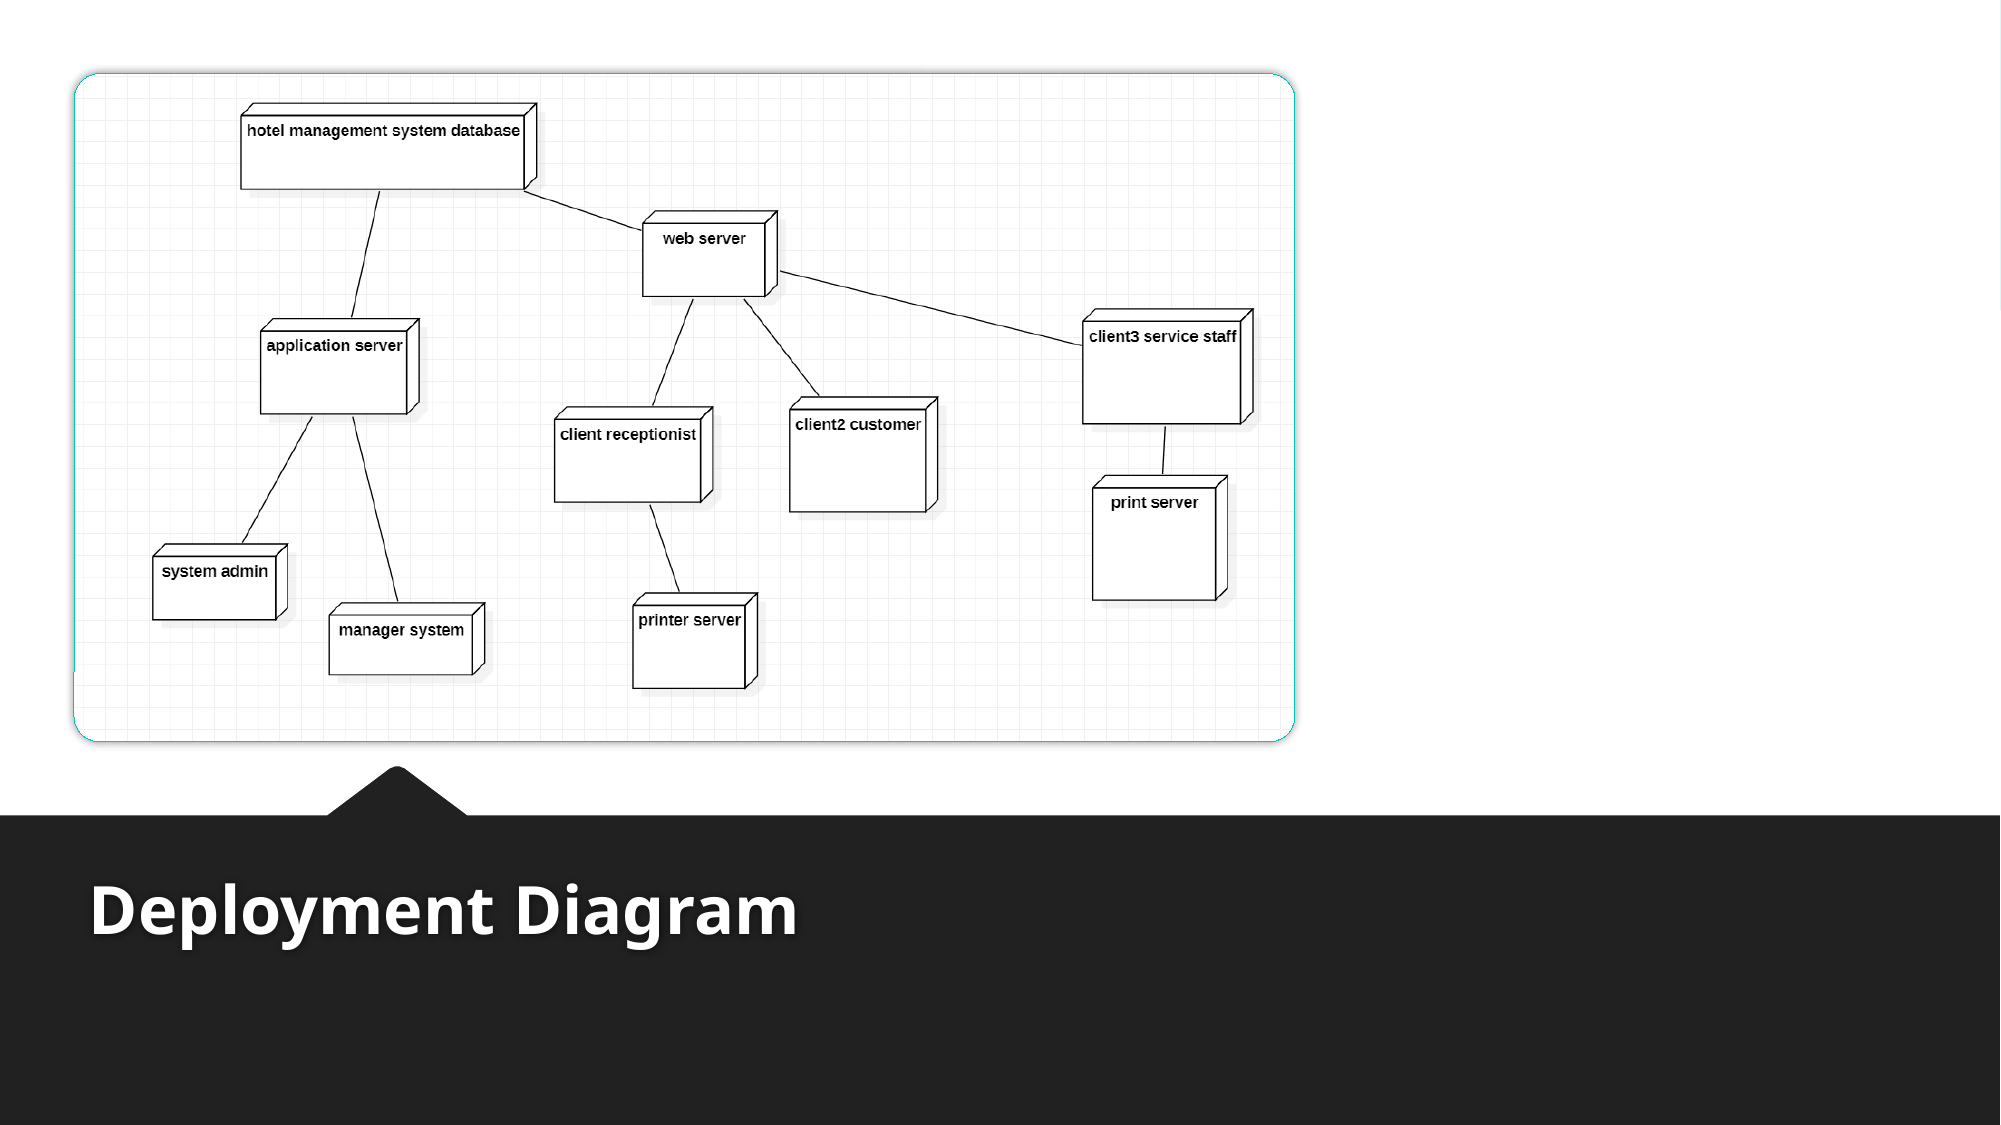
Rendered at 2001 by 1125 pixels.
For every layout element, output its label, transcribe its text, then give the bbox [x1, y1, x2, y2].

title Deployment Diagram [74, 845, 1868, 956]
text_box [0, 0, 2000, 814]
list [73, 73, 1296, 743]
text_box [0, 765, 2000, 1125]
